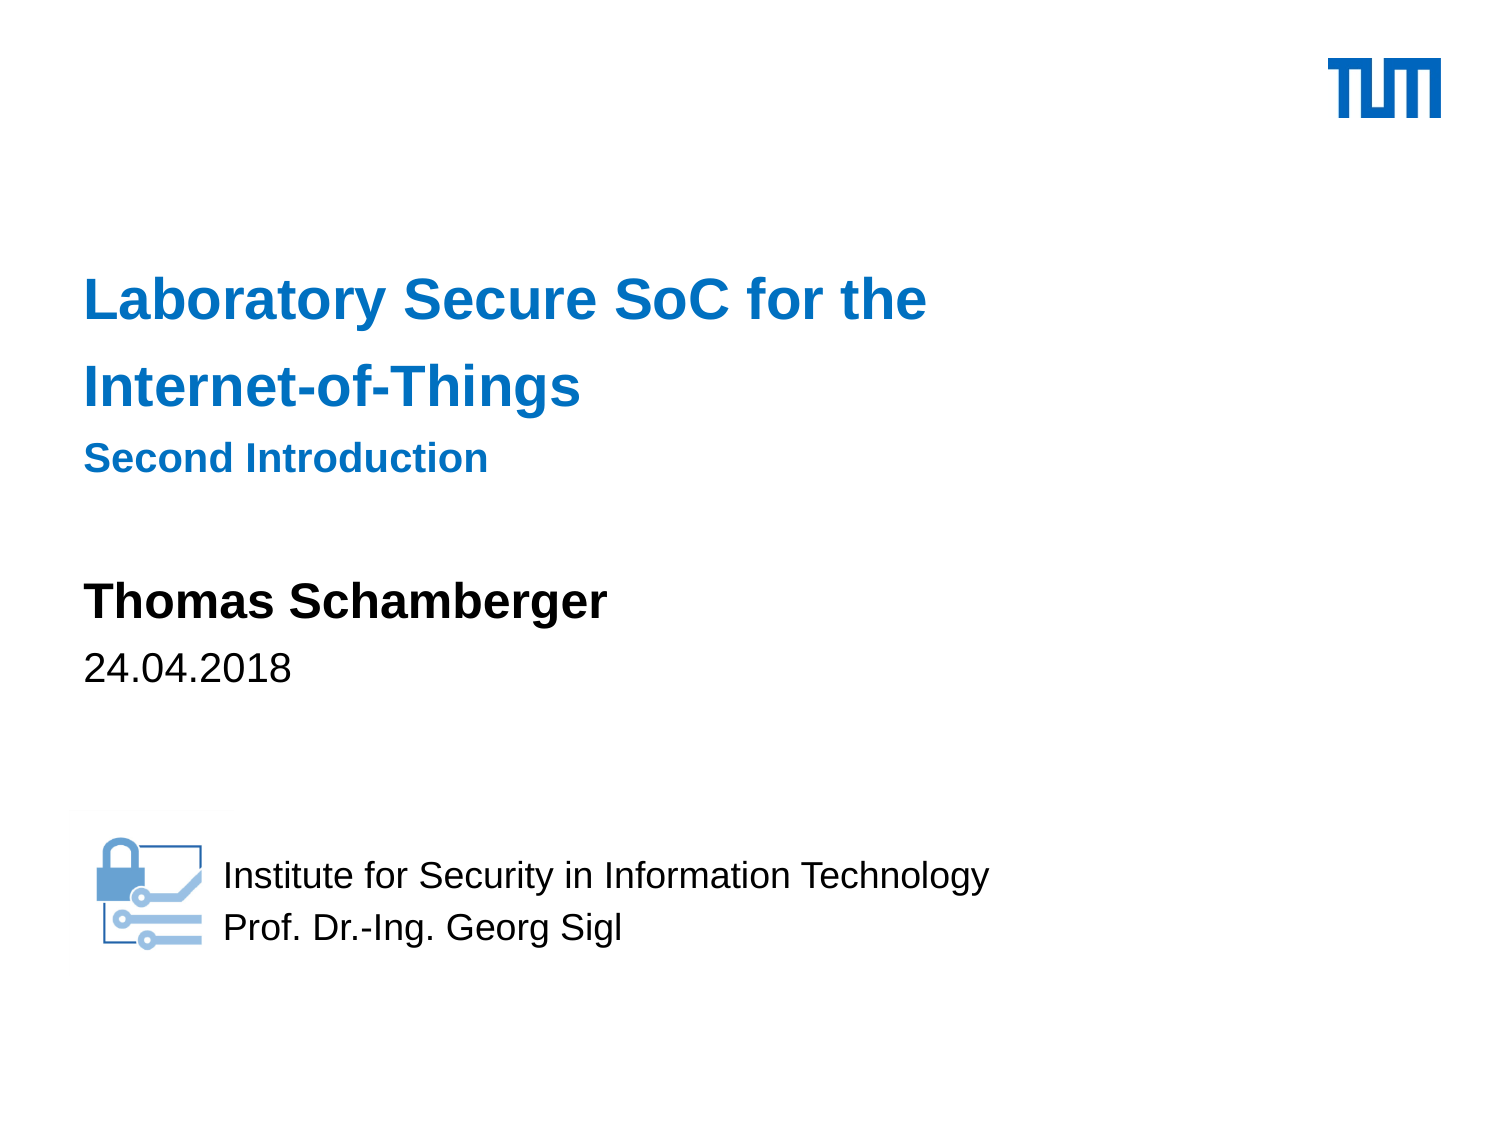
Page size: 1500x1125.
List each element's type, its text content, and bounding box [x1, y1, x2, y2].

picture [68, 810, 234, 977]
title Laboratory Secure SoC for the Internet-of-Things Second Introduction [83, 243, 1417, 457]
text_box Institute for Security in Information Technology Prof. Dr.-Ing. Georg Sigl [207, 843, 1344, 1009]
subtitle Thomas Schamberger 24.04.2018 [83, 553, 1417, 646]
picture [1328, 58, 1441, 118]
